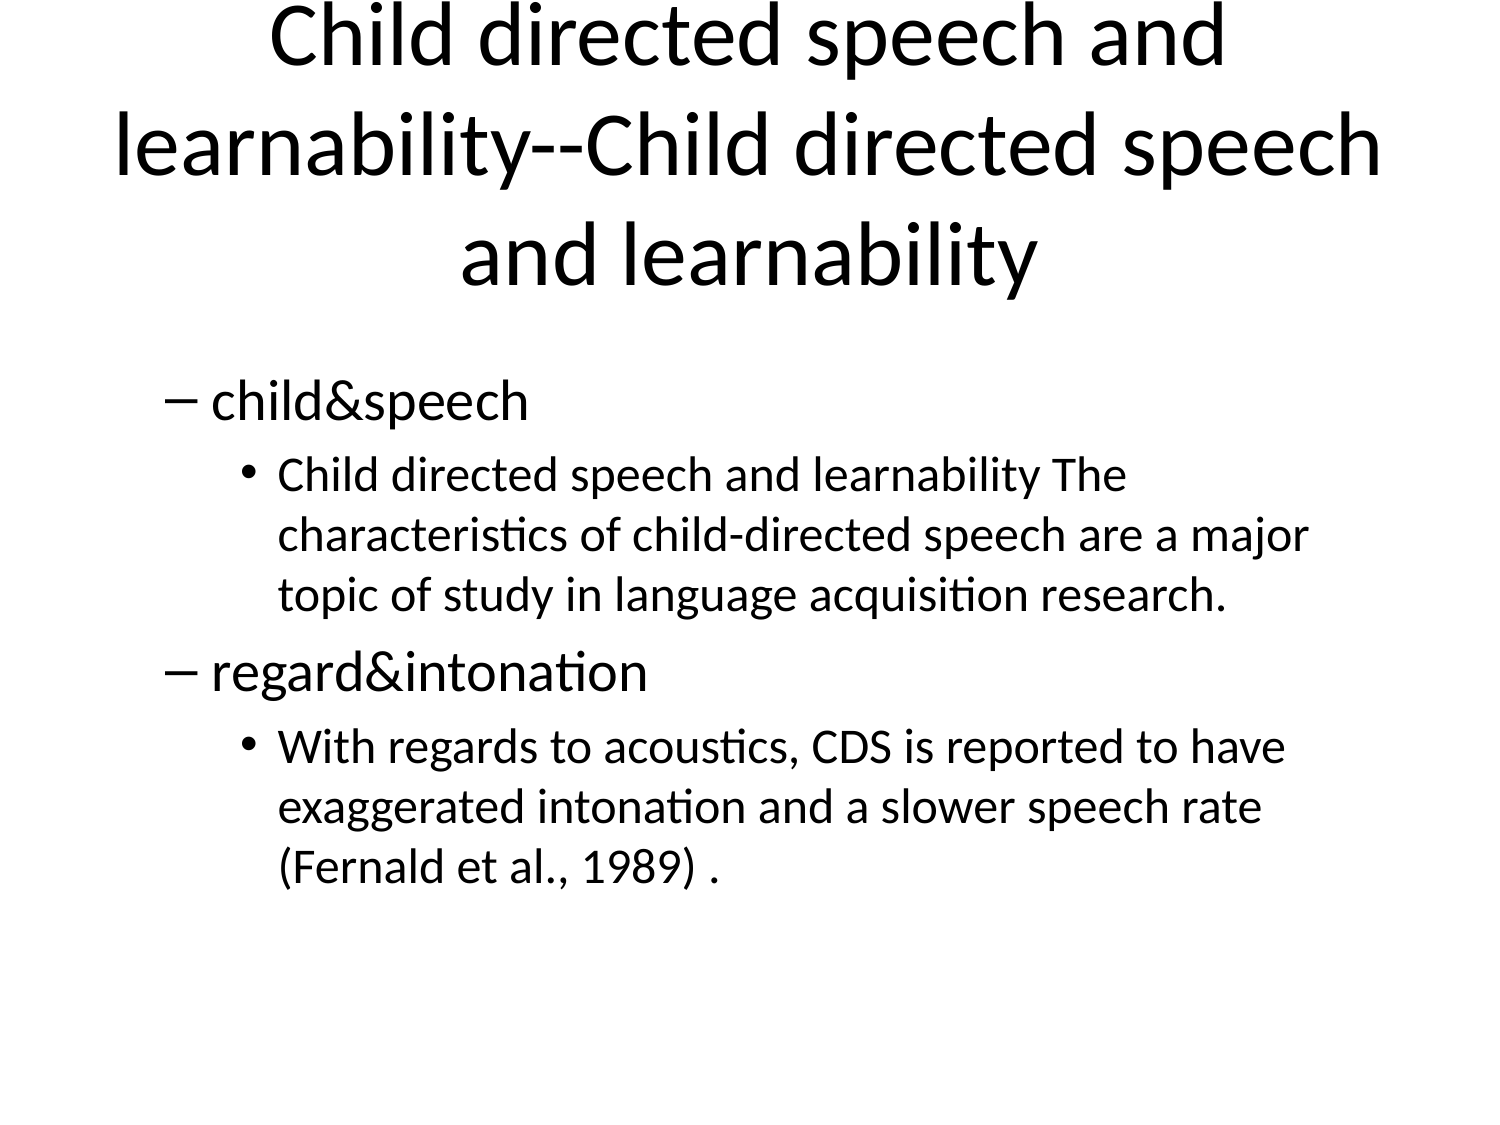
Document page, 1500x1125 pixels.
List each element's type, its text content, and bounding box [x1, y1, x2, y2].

title Child directed speech and learnability--Child directed speech and learnability [75, 45, 1425, 233]
list child&speech Child directed speech and learnability The characteristics of child-directed speech are a major topic of study in language acquisition research. regard&intonation With regards to acoustics, CDS is reported to have exaggerated intonation and a slower speech rate (Fernald et al., 1989) . [75, 262, 1425, 1005]
